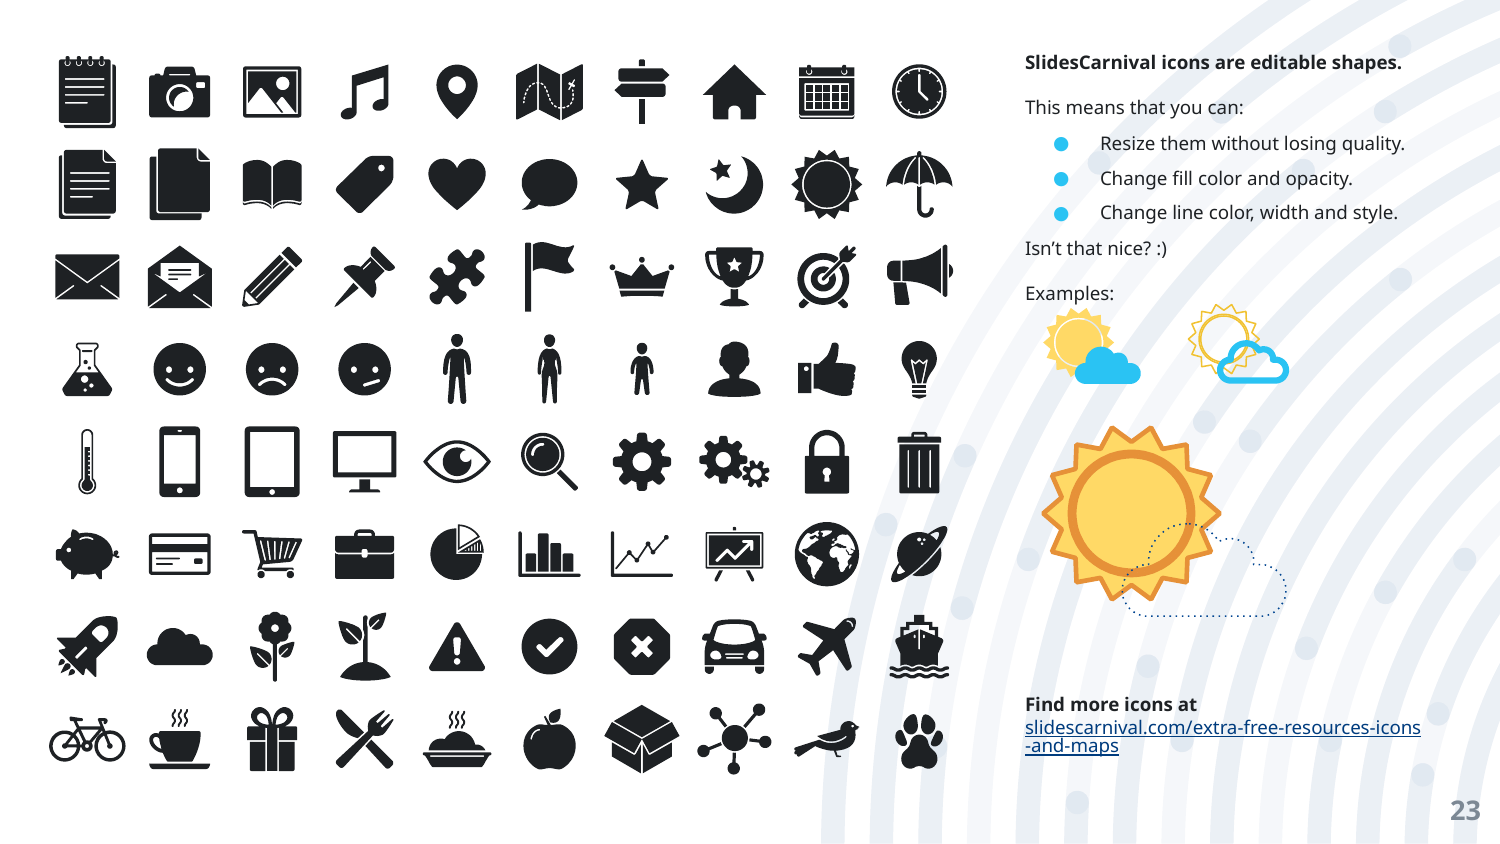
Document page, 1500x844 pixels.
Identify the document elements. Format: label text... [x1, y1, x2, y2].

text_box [705, 526, 764, 582]
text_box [704, 247, 764, 307]
text_box [521, 159, 578, 210]
text_box [338, 343, 391, 396]
text_box [708, 341, 761, 397]
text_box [55, 254, 120, 300]
text_box [244, 426, 300, 498]
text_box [630, 342, 654, 396]
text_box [241, 246, 303, 308]
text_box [430, 524, 484, 581]
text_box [798, 64, 855, 120]
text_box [58, 149, 116, 220]
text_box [148, 66, 211, 118]
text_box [147, 245, 212, 309]
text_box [332, 430, 397, 493]
list Find more icons at slidescarnival.com/extra-free-resources-icons-and-maps [1025, 692, 1425, 786]
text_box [78, 428, 97, 495]
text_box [242, 66, 302, 118]
text_box [797, 617, 856, 676]
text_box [895, 713, 944, 769]
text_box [515, 63, 584, 121]
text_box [148, 533, 211, 576]
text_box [897, 431, 942, 494]
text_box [241, 529, 303, 579]
text_box [612, 432, 672, 491]
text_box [523, 708, 576, 770]
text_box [697, 703, 772, 775]
text_box [436, 64, 478, 120]
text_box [1188, 304, 1260, 374]
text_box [56, 615, 118, 678]
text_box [701, 619, 767, 675]
text_box [153, 343, 206, 396]
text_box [699, 435, 770, 488]
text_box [610, 531, 674, 578]
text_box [524, 241, 575, 312]
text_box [520, 432, 579, 491]
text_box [889, 614, 950, 679]
text_box [521, 618, 578, 675]
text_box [442, 333, 472, 405]
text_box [797, 245, 857, 309]
text_box [613, 618, 671, 675]
slide_number ‹#› [1391, 779, 1482, 844]
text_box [518, 531, 581, 578]
text_box [429, 622, 485, 672]
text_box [338, 612, 391, 681]
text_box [246, 706, 298, 772]
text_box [422, 439, 492, 484]
text_box [335, 155, 394, 213]
text_box [49, 716, 126, 762]
text_box [146, 628, 213, 666]
text_box [245, 343, 299, 396]
text_box [702, 64, 767, 120]
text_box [705, 156, 764, 214]
text_box [794, 721, 860, 758]
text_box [334, 529, 395, 580]
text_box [422, 710, 492, 768]
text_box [609, 256, 675, 297]
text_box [537, 334, 562, 404]
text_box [885, 150, 953, 218]
list SlidesCarnival icons are editable shapes. This means that you can: Resize them without losing quality. Change fill color and opacity. Change line color, width and style. Isn’t that nice? :) Examples: [1025, 51, 1425, 302]
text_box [335, 709, 394, 769]
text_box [614, 59, 670, 125]
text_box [1042, 307, 1115, 378]
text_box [791, 149, 863, 220]
text_box [159, 426, 201, 498]
text_box [55, 529, 120, 580]
text_box [1117, 352, 1141, 384]
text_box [603, 704, 680, 774]
text_box [804, 429, 850, 494]
text_box [616, 159, 668, 210]
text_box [334, 246, 396, 308]
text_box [886, 244, 954, 306]
text_box [794, 522, 860, 587]
text_box [1128, 538, 1286, 617]
text_box [340, 64, 389, 120]
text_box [149, 148, 211, 221]
text_box [428, 158, 486, 211]
text_box [429, 249, 485, 305]
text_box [891, 64, 947, 119]
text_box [1043, 427, 1220, 600]
text_box [1261, 349, 1286, 381]
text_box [249, 611, 295, 682]
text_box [901, 340, 938, 399]
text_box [890, 525, 948, 583]
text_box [58, 55, 116, 129]
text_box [62, 342, 113, 397]
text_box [797, 342, 856, 397]
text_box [148, 708, 211, 770]
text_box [242, 159, 302, 210]
